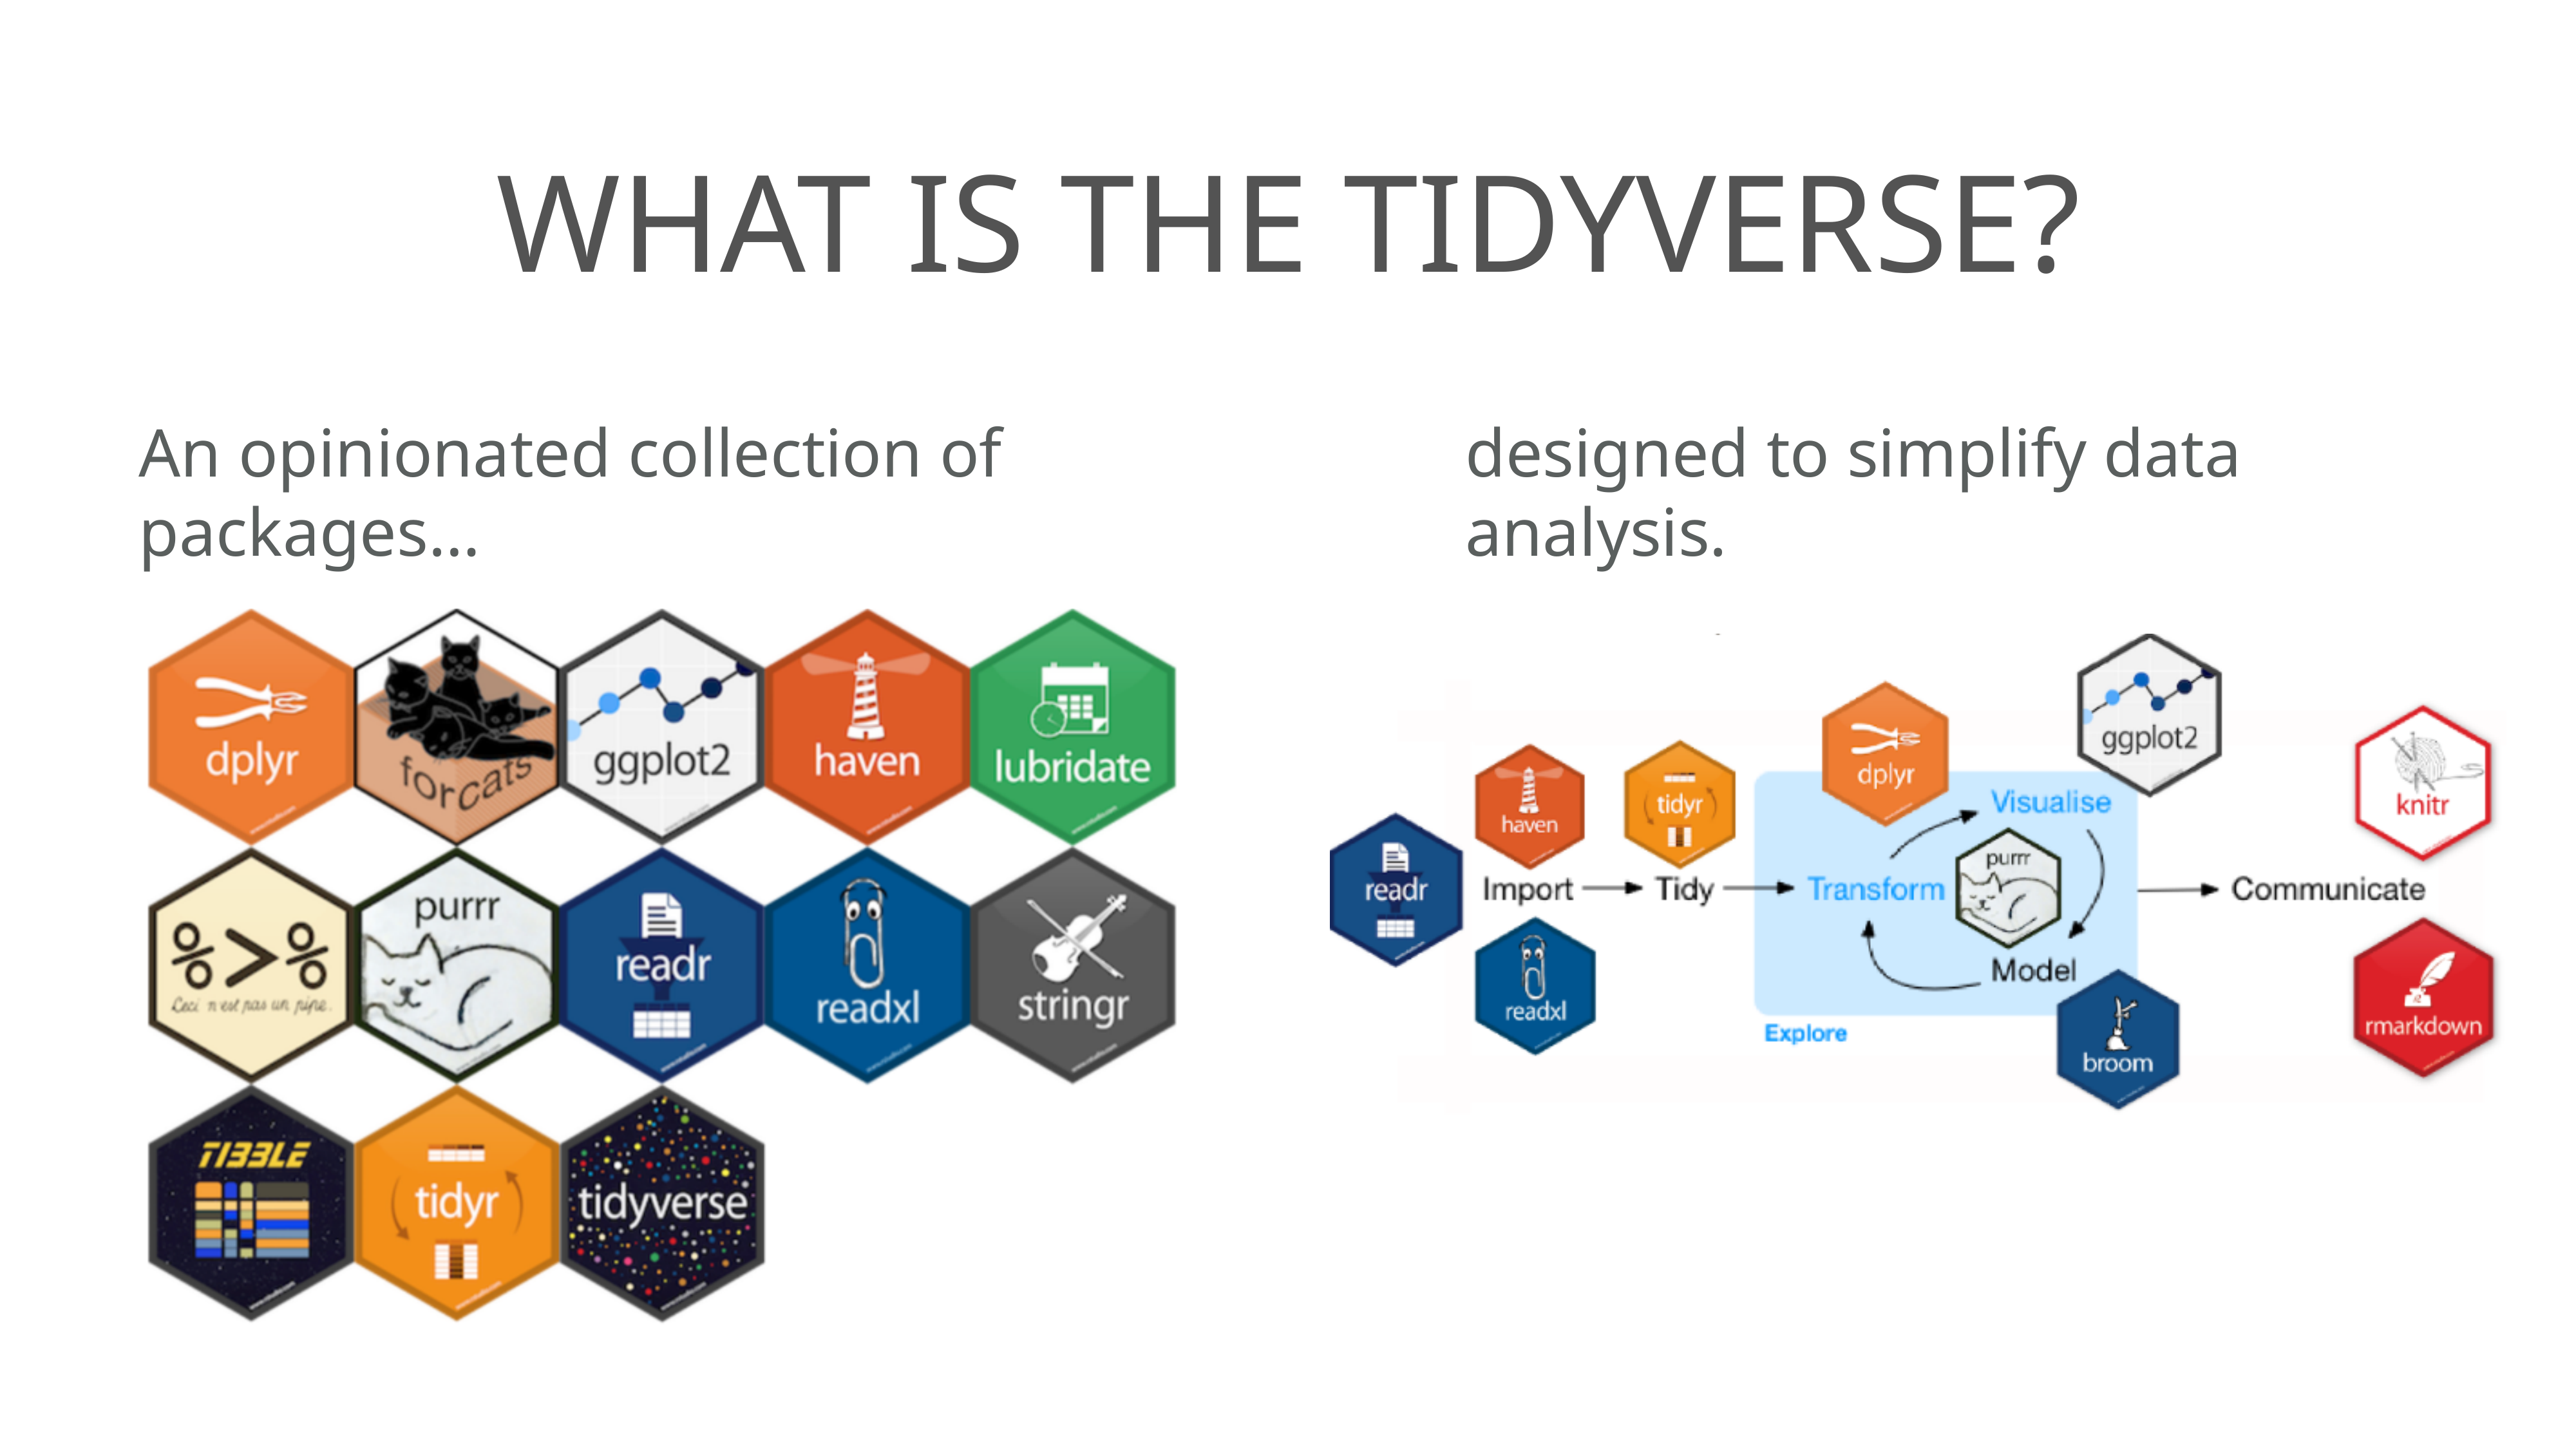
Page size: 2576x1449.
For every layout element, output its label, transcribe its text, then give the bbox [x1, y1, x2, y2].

text_box An opinionated collection of packages… [133, 406, 1246, 580]
picture [1330, 634, 2506, 1121]
title What Is the Tidyverse? [70, 37, 2507, 401]
text_box designed to simplify data analysis. [1460, 406, 2506, 580]
picture [146, 608, 1180, 1325]
